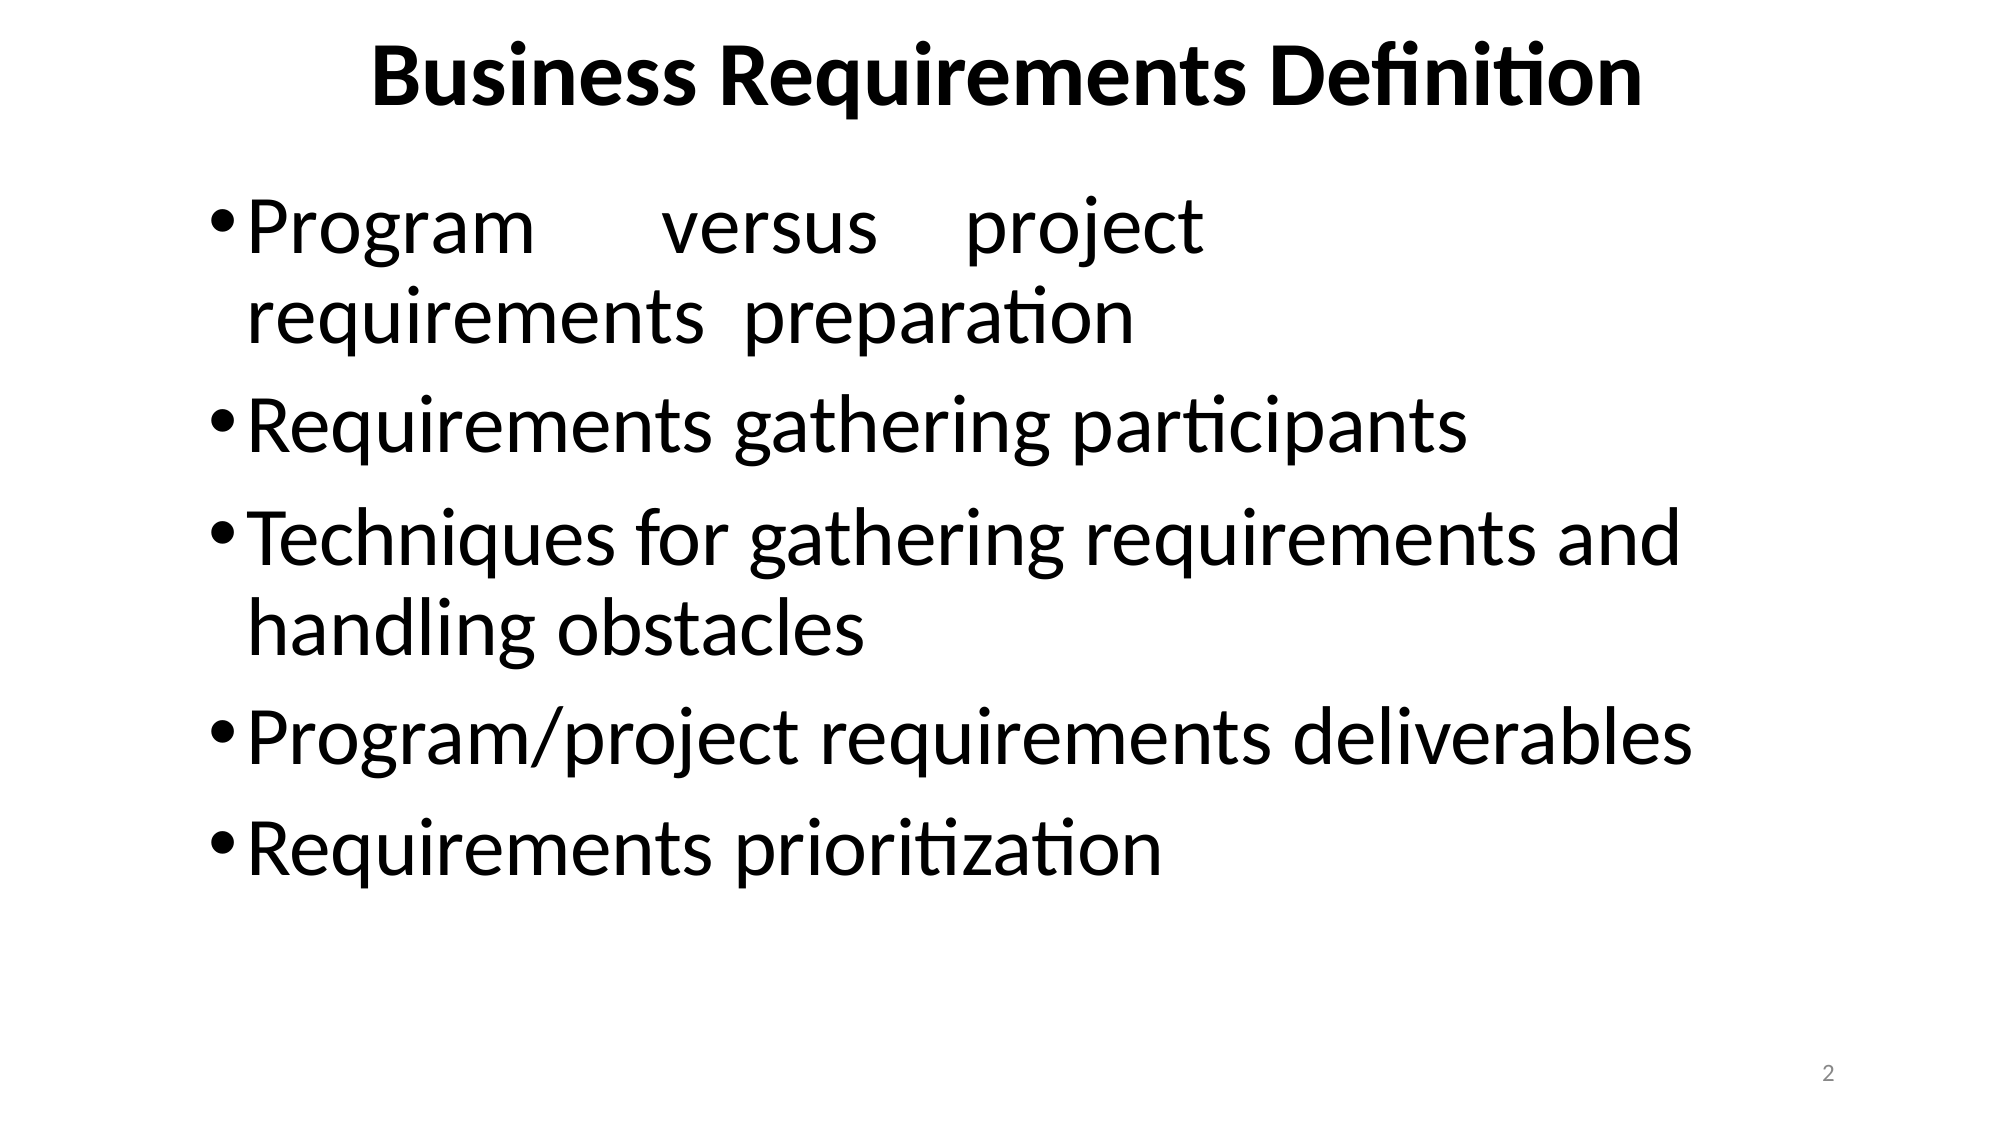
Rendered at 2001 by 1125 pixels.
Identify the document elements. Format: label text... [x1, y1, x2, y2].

title Business Requirements Definition [368, 12, 1653, 166]
slide_number 2 [1817, 1060, 1852, 1125]
text_box Program versus project requirements preparation Requirements gathering participants Techniques for gathering requirements and handling obstacles Program/project requirements deliverables Requirements prioritization [206, 166, 1713, 893]
